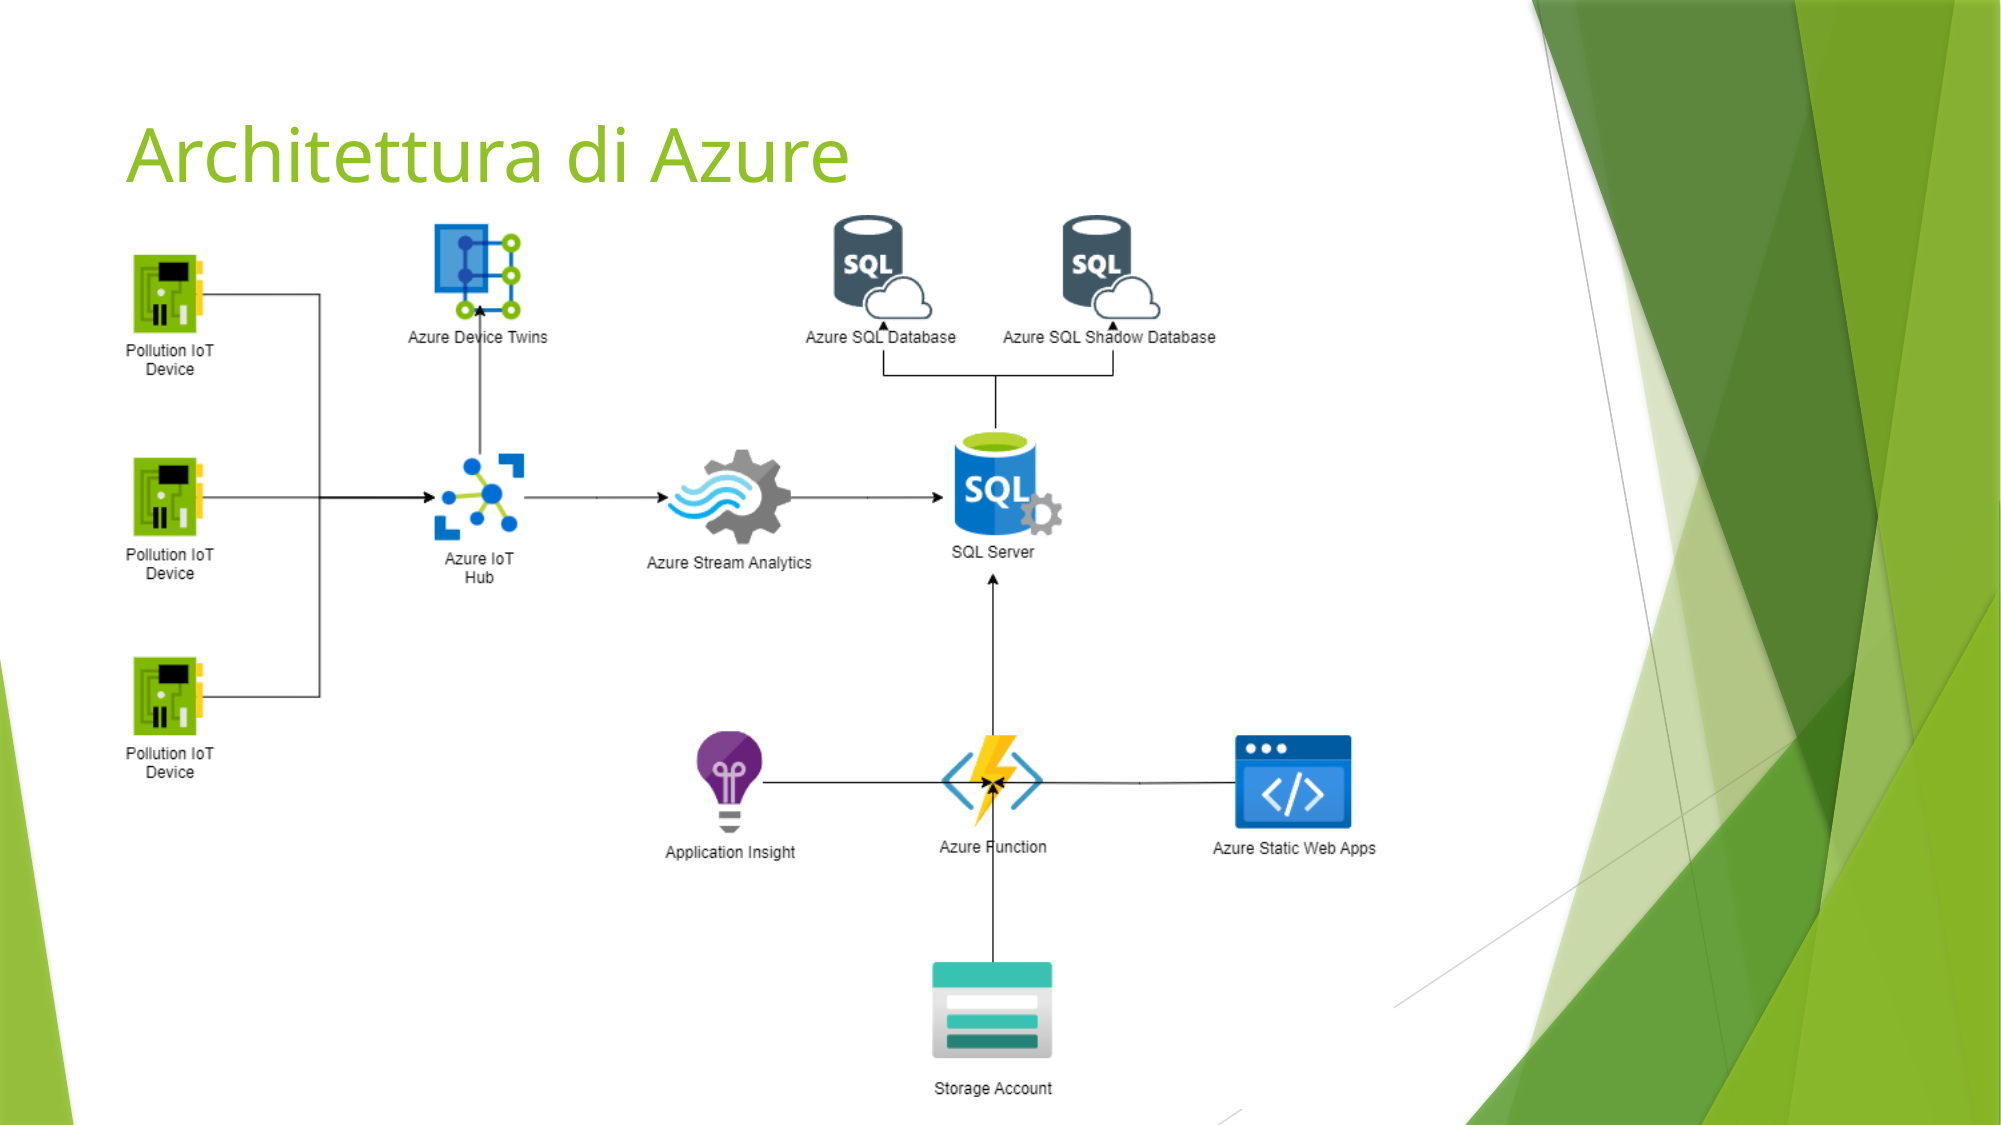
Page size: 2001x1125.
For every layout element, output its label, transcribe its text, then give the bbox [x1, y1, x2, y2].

picture [123, 214, 1394, 1109]
title Architettura di Azure [111, 99, 1522, 317]
